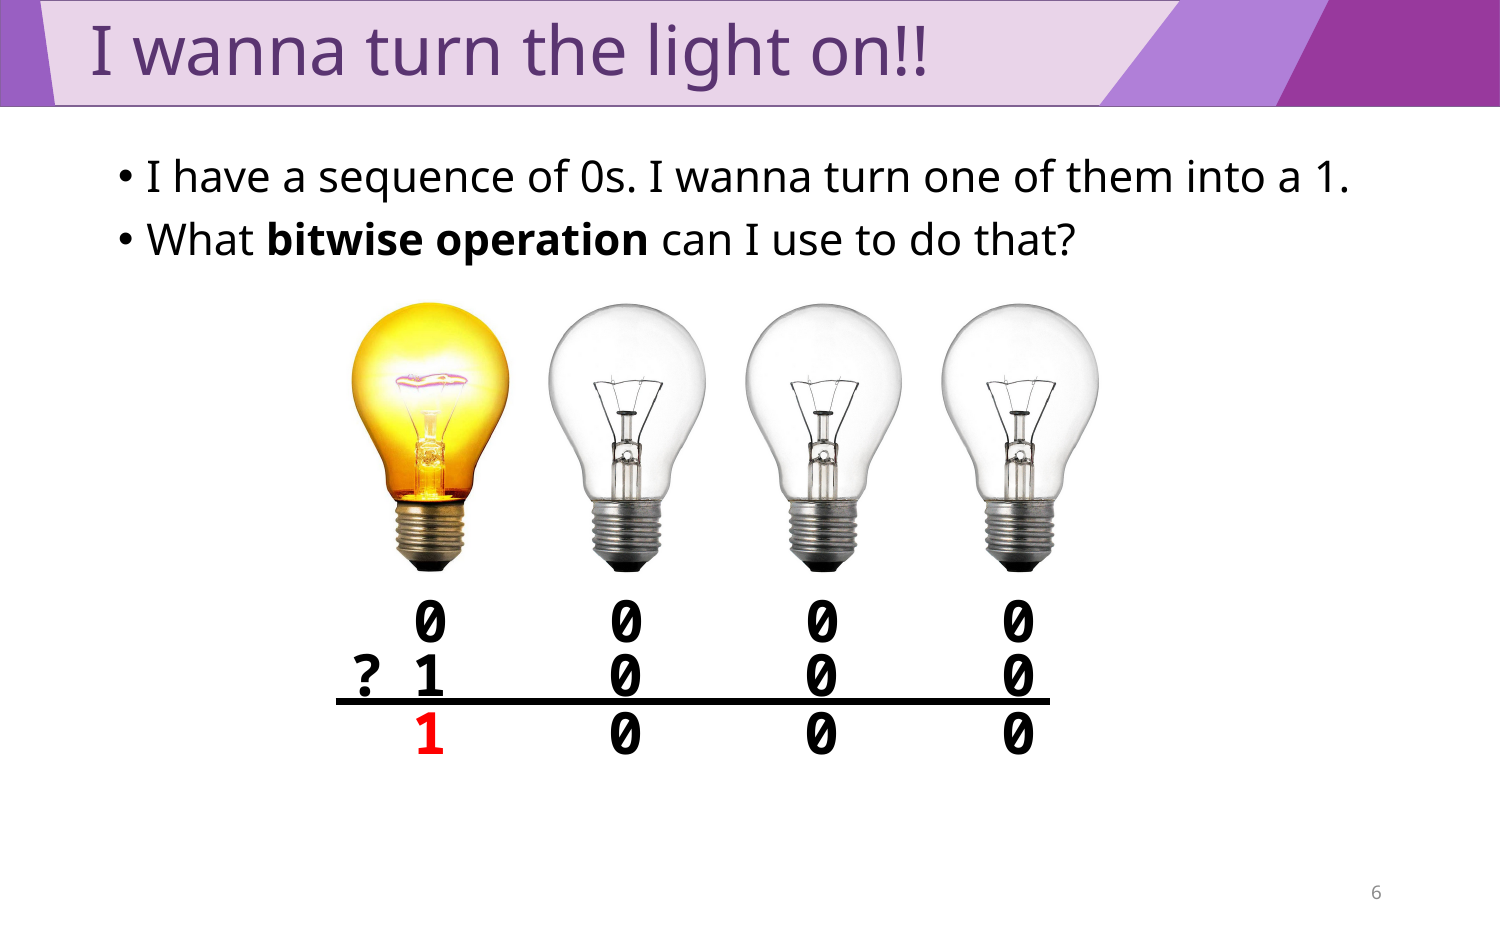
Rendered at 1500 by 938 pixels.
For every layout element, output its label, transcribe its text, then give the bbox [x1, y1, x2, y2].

list I have a sequence of 0s. I wanna turn one of them into a 1. What bitwise operation can I use to do that? [103, 146, 1397, 845]
text_box 0 [594, 705, 659, 774]
text_box 1 [397, 715, 463, 774]
slide_number 6 [1059, 868, 1397, 919]
text_box 0 [790, 630, 855, 689]
text_box 0 [594, 576, 659, 630]
text_box 1 [400, 705, 463, 715]
text_box 0 [790, 576, 856, 662]
text_box 0 [790, 705, 855, 774]
text_box 0 [398, 576, 463, 630]
picture [937, 301, 1102, 574]
picture [345, 299, 519, 574]
picture [544, 301, 709, 574]
text_box 0 [986, 689, 1051, 774]
text_box 0 [986, 630, 1051, 689]
text_box 0 [594, 630, 659, 689]
text_box 1 [400, 630, 463, 698]
text_box ? [334, 630, 400, 716]
title I wanna turn the light on!! [0, 0, 1500, 106]
picture [740, 301, 905, 574]
text_box 0 [790, 689, 855, 698]
text_box 0 [986, 576, 1052, 662]
text_box 0 [594, 689, 659, 698]
